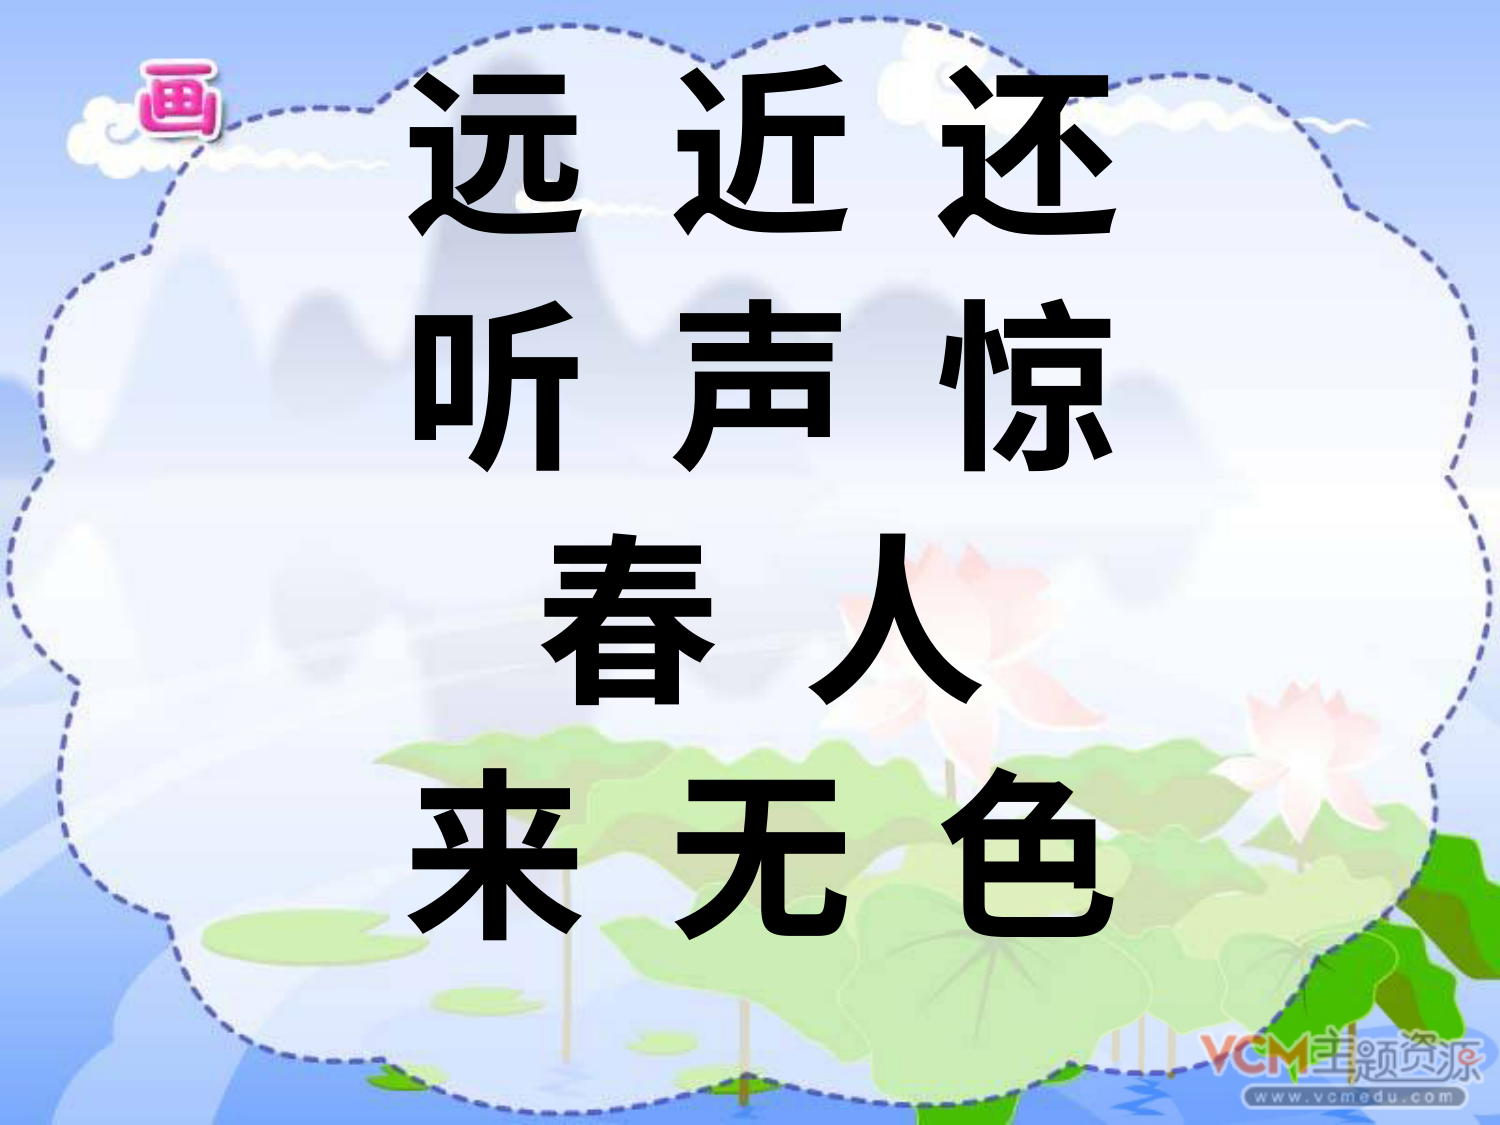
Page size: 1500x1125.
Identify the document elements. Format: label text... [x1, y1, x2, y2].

list 远 近 还 听 声 惊 春 人 来 无 色 [100, 54, 1424, 1024]
picture [0, 0, 1500, 1125]
